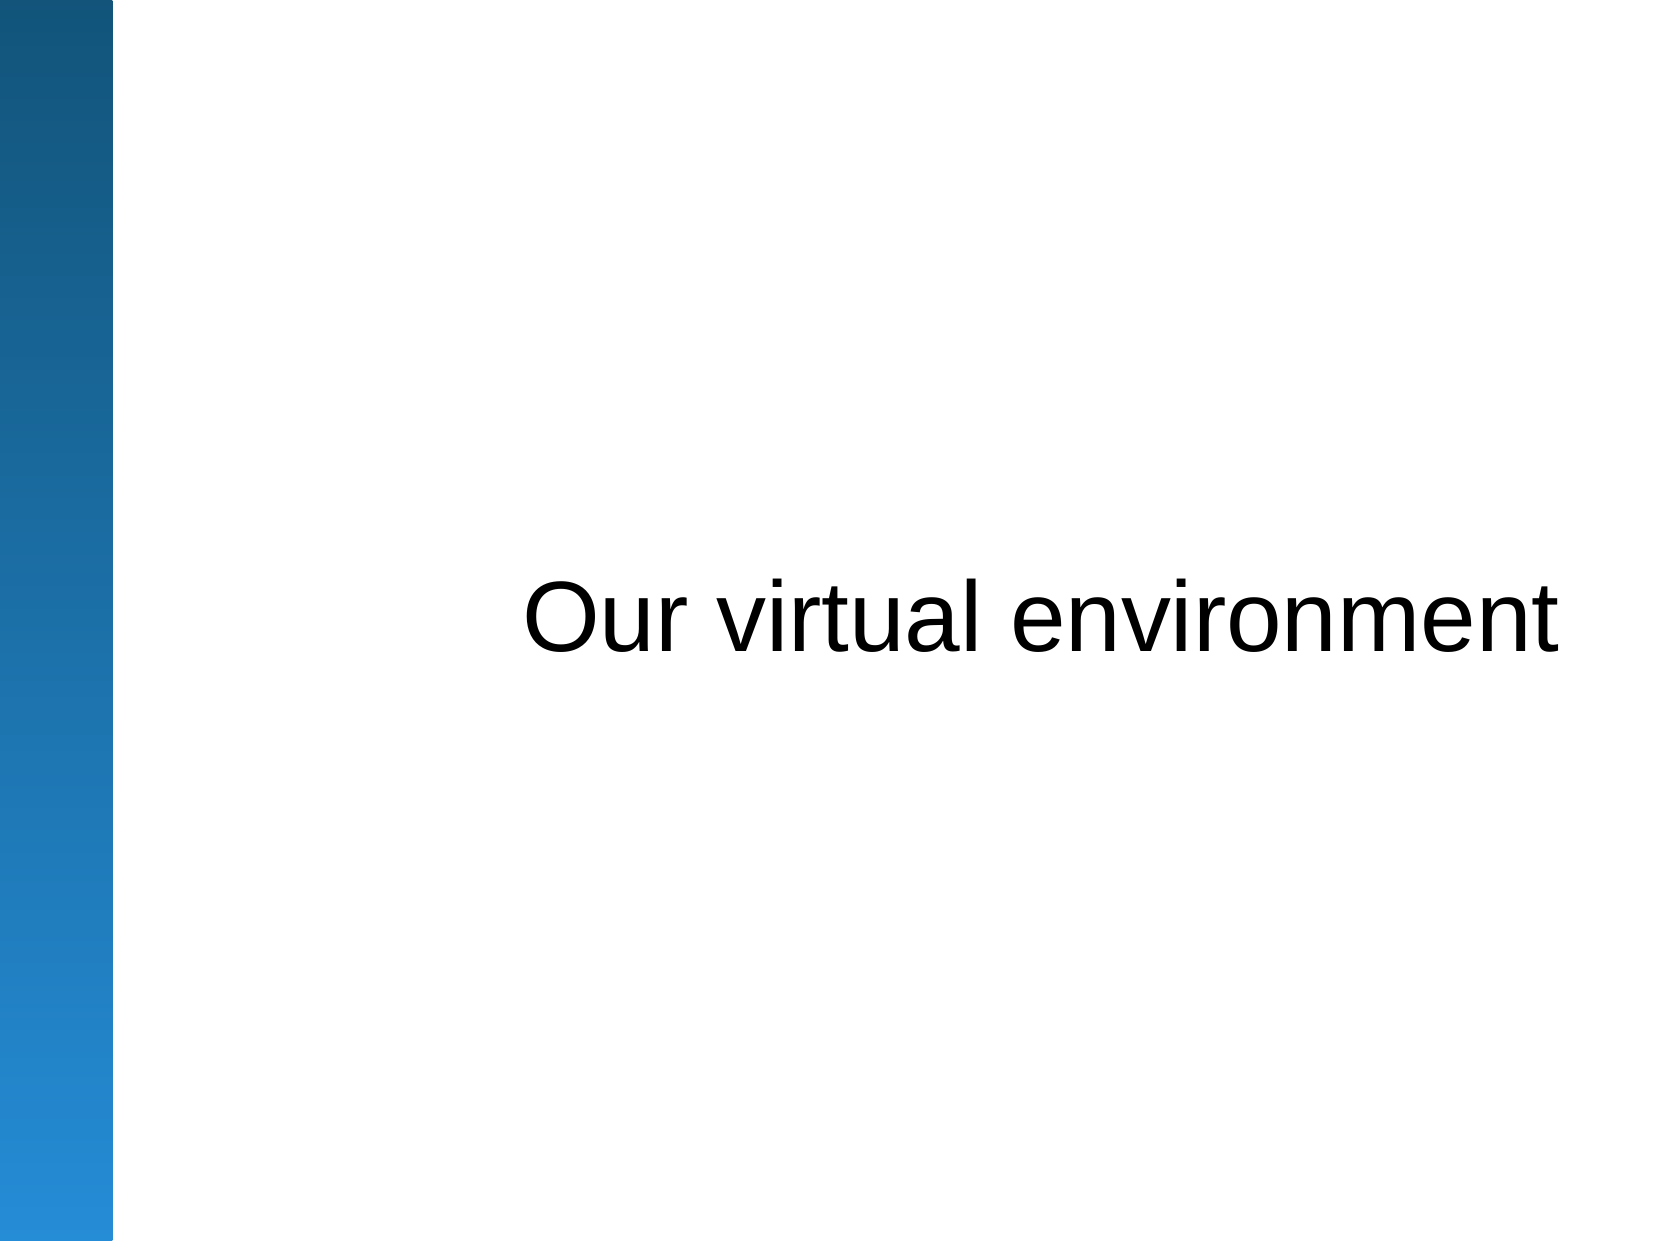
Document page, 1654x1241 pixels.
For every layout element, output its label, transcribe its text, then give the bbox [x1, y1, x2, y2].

title Our virtual environment [187, 488, 1575, 711]
